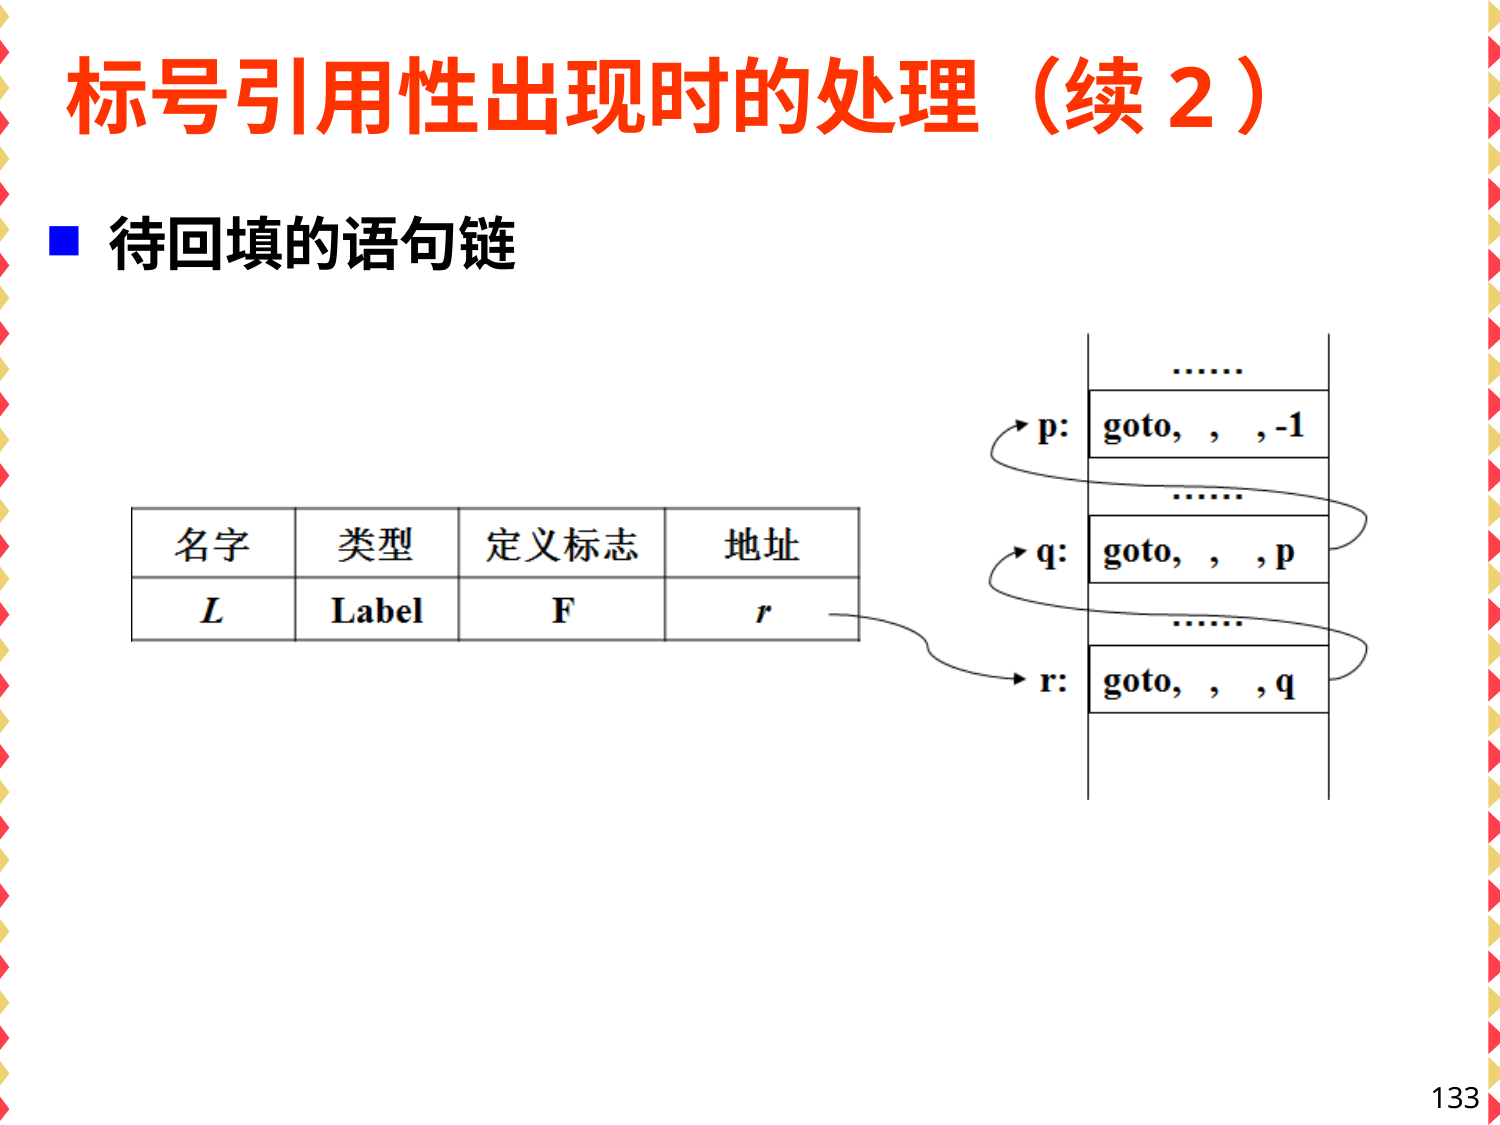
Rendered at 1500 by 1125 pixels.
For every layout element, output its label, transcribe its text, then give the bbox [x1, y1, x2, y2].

list 待回填的语句链 [37, 200, 1463, 1050]
slide_number 133 [1370, 1071, 1496, 1120]
title 标号引用性出现时的处理（续2） [50, 24, 1463, 163]
picture [131, 324, 1369, 801]
